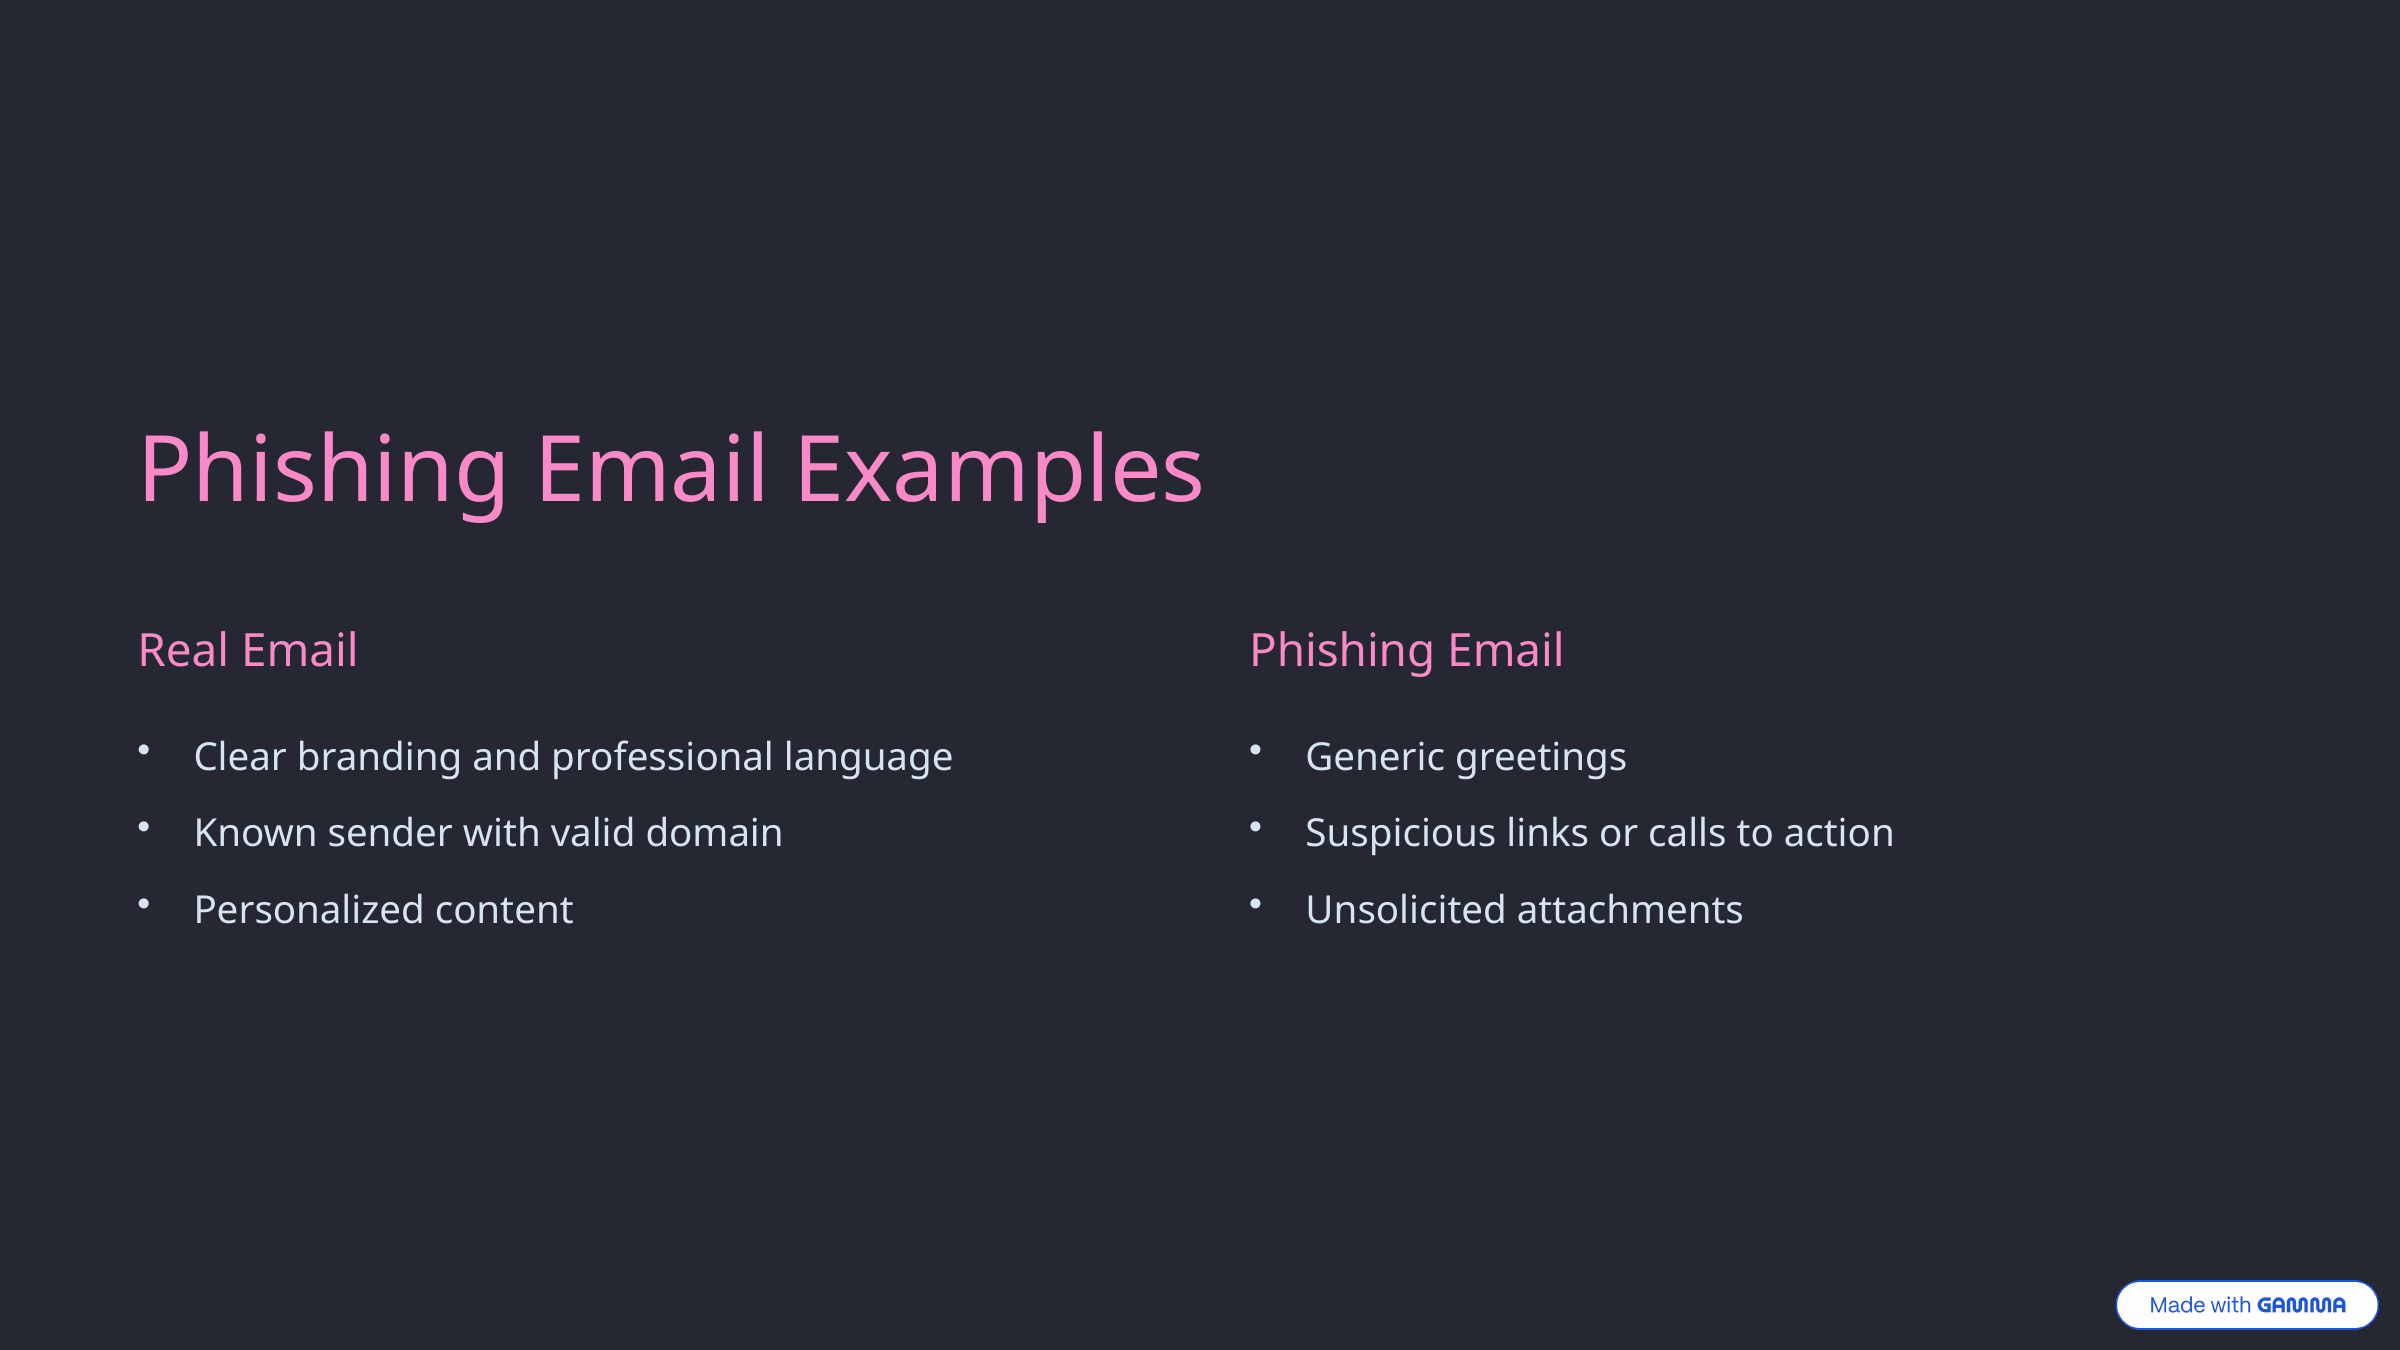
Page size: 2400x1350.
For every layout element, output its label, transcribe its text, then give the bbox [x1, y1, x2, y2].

text_box Phishing Email [1249, 618, 1712, 677]
text_box Suspicious links or calls to action [1249, 791, 2264, 855]
text_box Real Email [137, 618, 600, 677]
text_box Generic greetings [1249, 715, 2264, 779]
picture [2106, 1271, 2389, 1339]
text_box Clear branding and professional language [137, 715, 1152, 779]
text_box Unsolicited attachments [1249, 868, 2264, 932]
text_box Known sender with valid domain [137, 791, 1152, 855]
text_box Phishing Email Examples [137, 404, 1203, 521]
text_box Personalized content [137, 868, 1152, 932]
